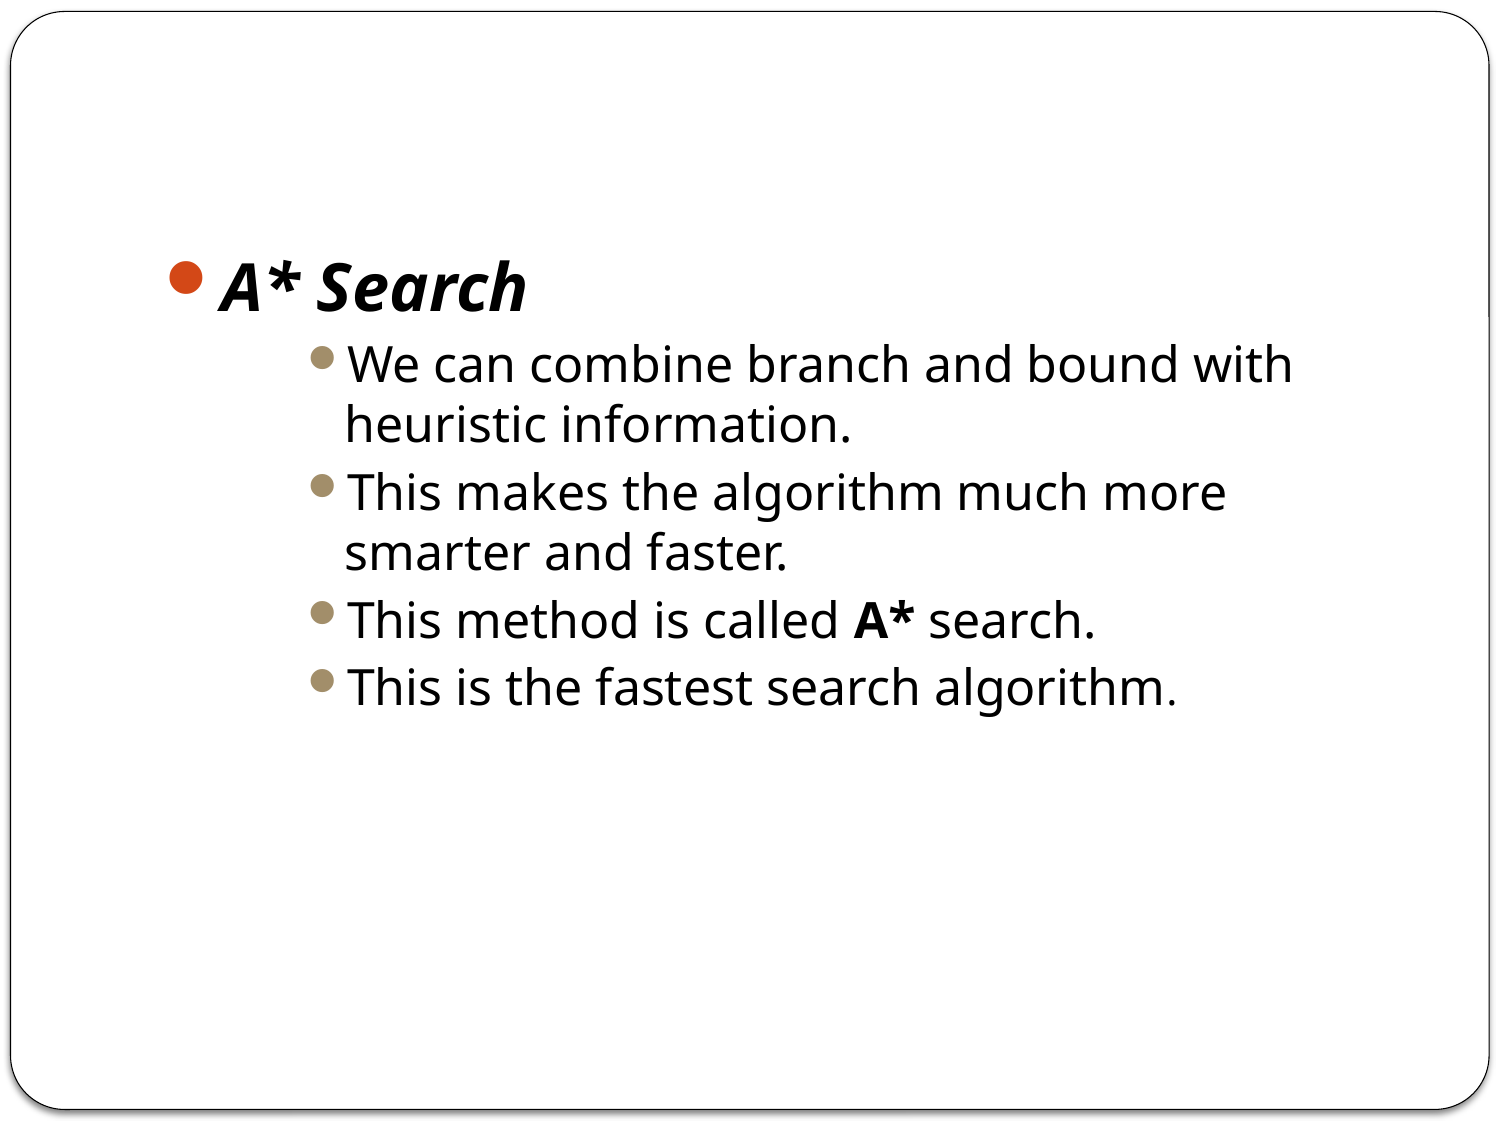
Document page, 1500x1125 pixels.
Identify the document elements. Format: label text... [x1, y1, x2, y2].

list A* Search We can combine branch and bound with heuristic information. This makes the algorithm much more smarter and faster. This method is called A* search. This is the fastest search algorithm. [150, 237, 1425, 988]
